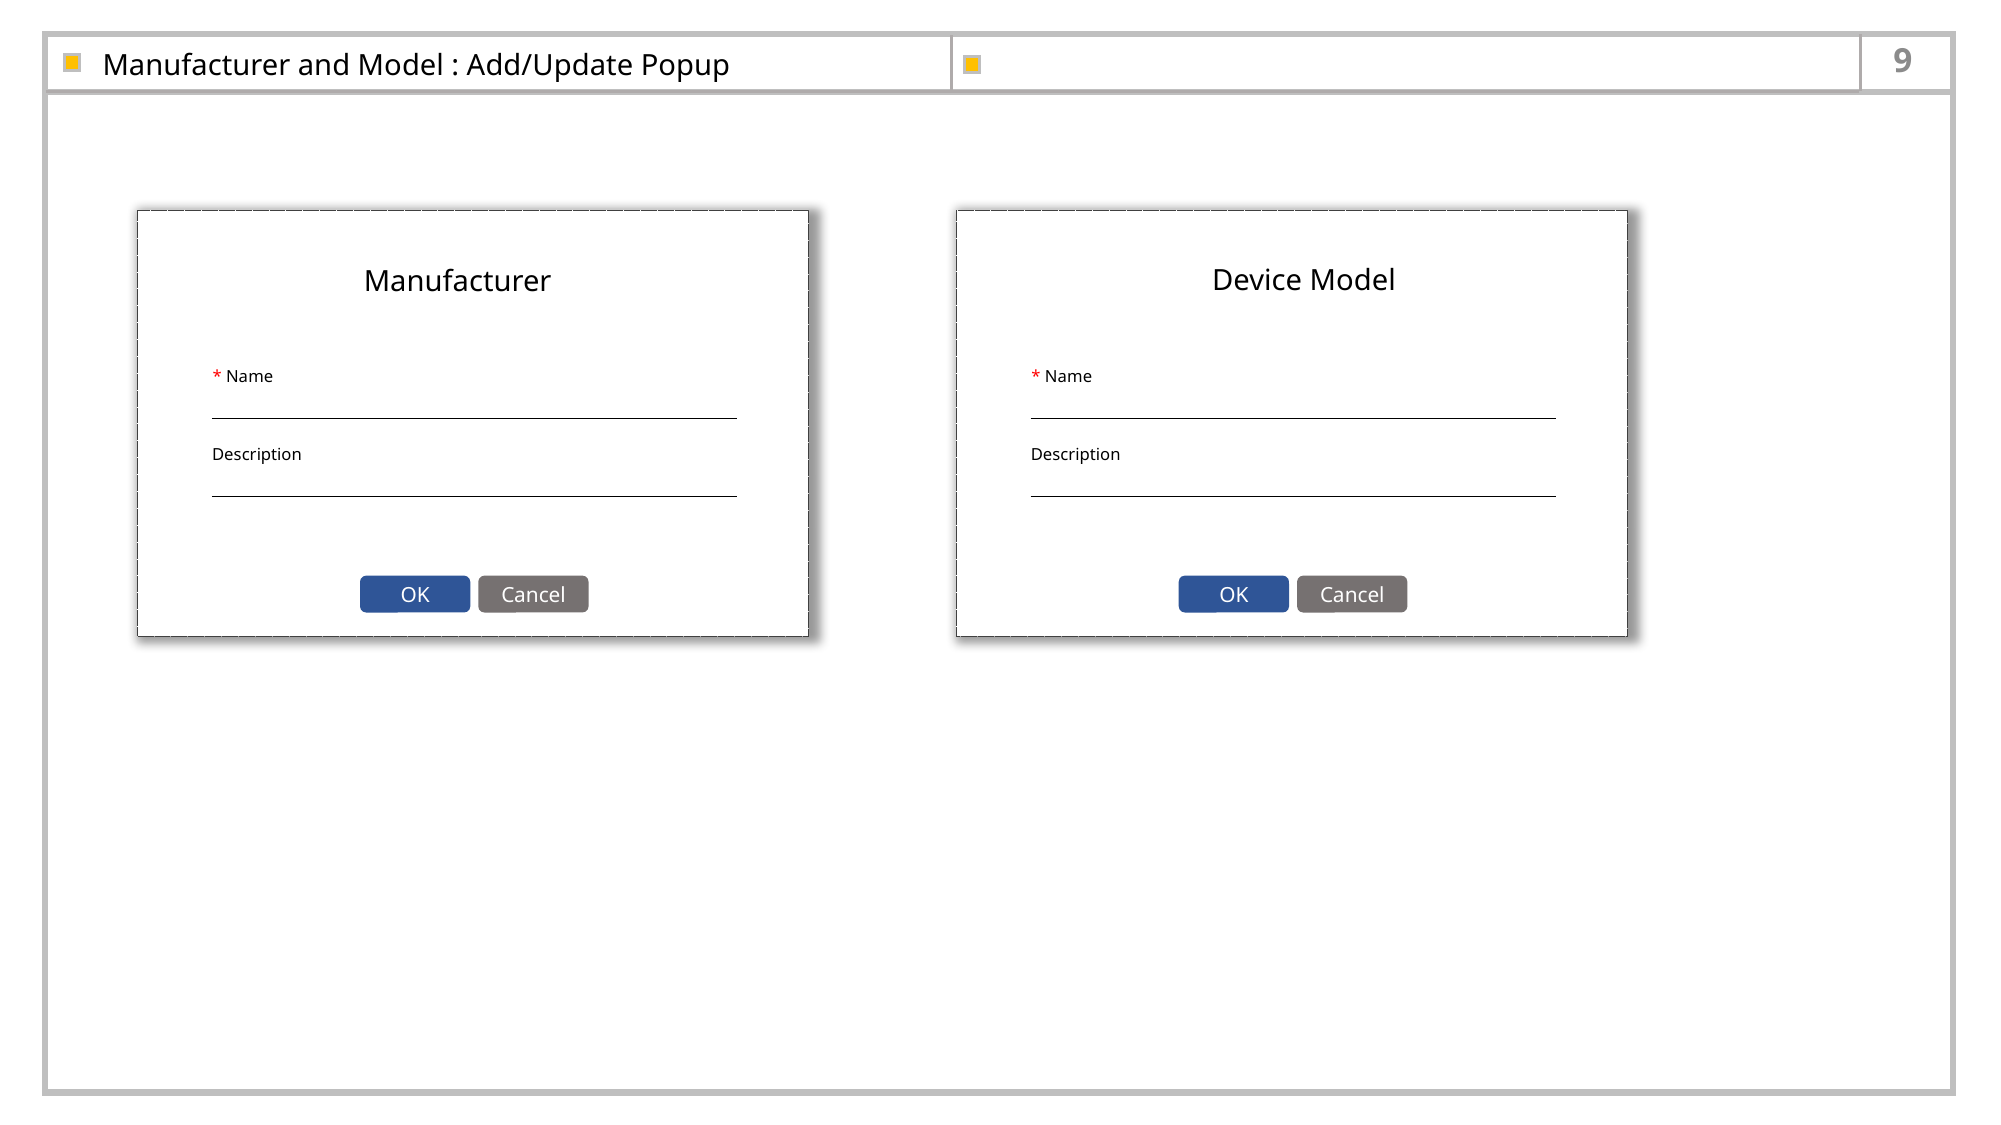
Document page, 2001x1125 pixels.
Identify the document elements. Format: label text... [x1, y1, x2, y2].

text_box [360, 575, 589, 613]
text_box Device Model [1197, 253, 1411, 304]
text_box Description [197, 436, 317, 472]
text_box [955, 209, 1628, 637]
text_box Manufacturer [349, 254, 567, 305]
text_box * Name [1016, 358, 1108, 393]
text_box * Name [197, 358, 289, 393]
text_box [1178, 575, 1408, 613]
text_box [136, 209, 810, 637]
title Manufacturer and Model : Add/Update Popup [87, 40, 940, 89]
text_box Description [1016, 436, 1136, 472]
